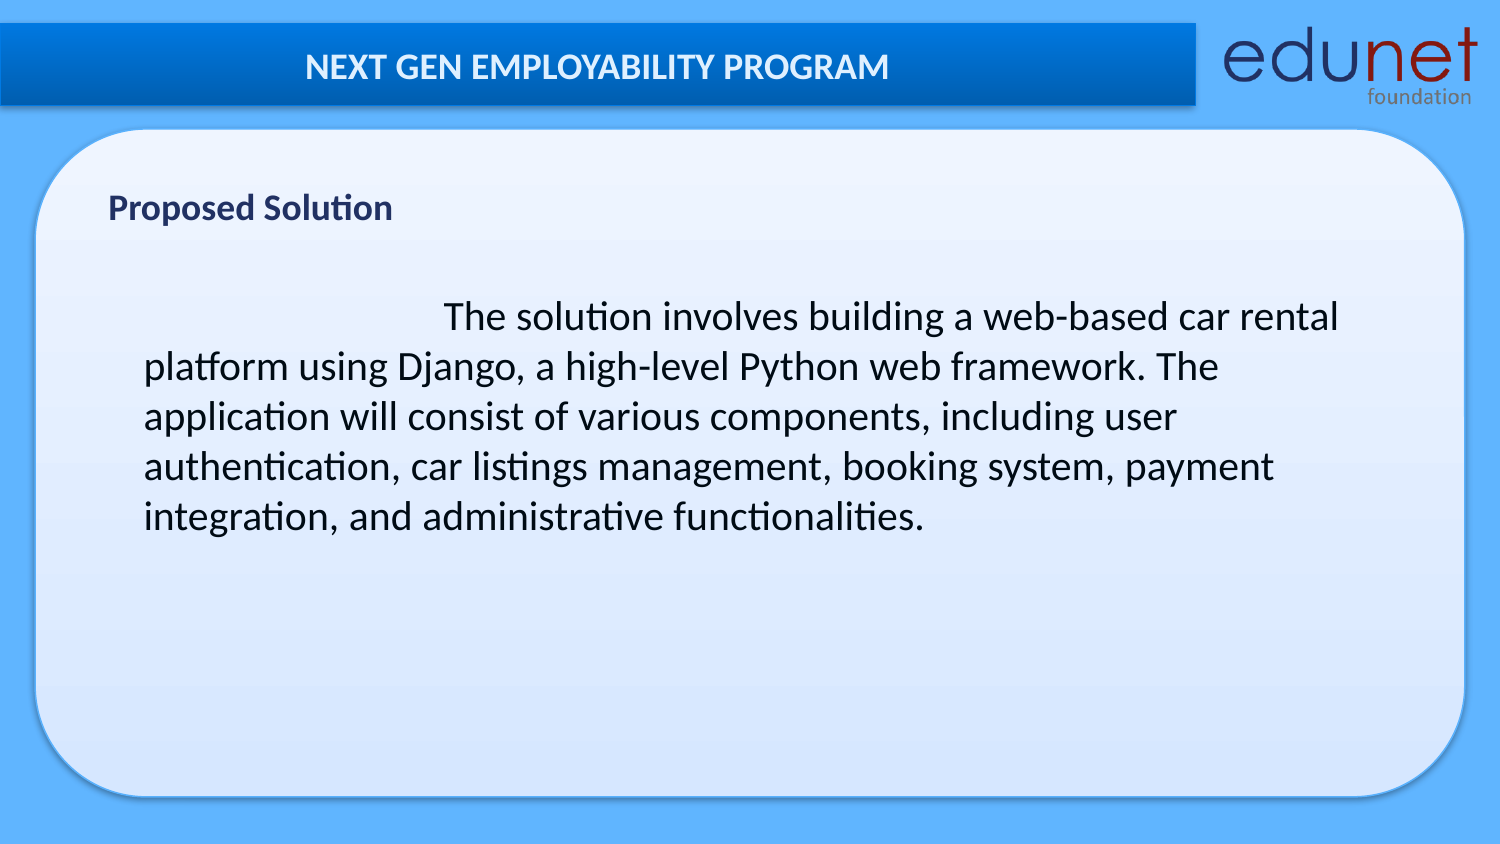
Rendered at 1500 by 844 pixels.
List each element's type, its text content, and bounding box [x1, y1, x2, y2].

picture [1218, 23, 1480, 109]
text_box NEXT GEN EMPLOYABILITY PROGRAM [0, 23, 1196, 106]
text_box The solution involves building a web-based car rental platform using Django, a high-level Python web framework. The application will consist of various components, including user authentication, car listings management, booking system, payment integration, and administrative functionalities. [128, 281, 1360, 547]
text_box Proposed Solution [93, 175, 481, 236]
text_box [34, 128, 1466, 798]
